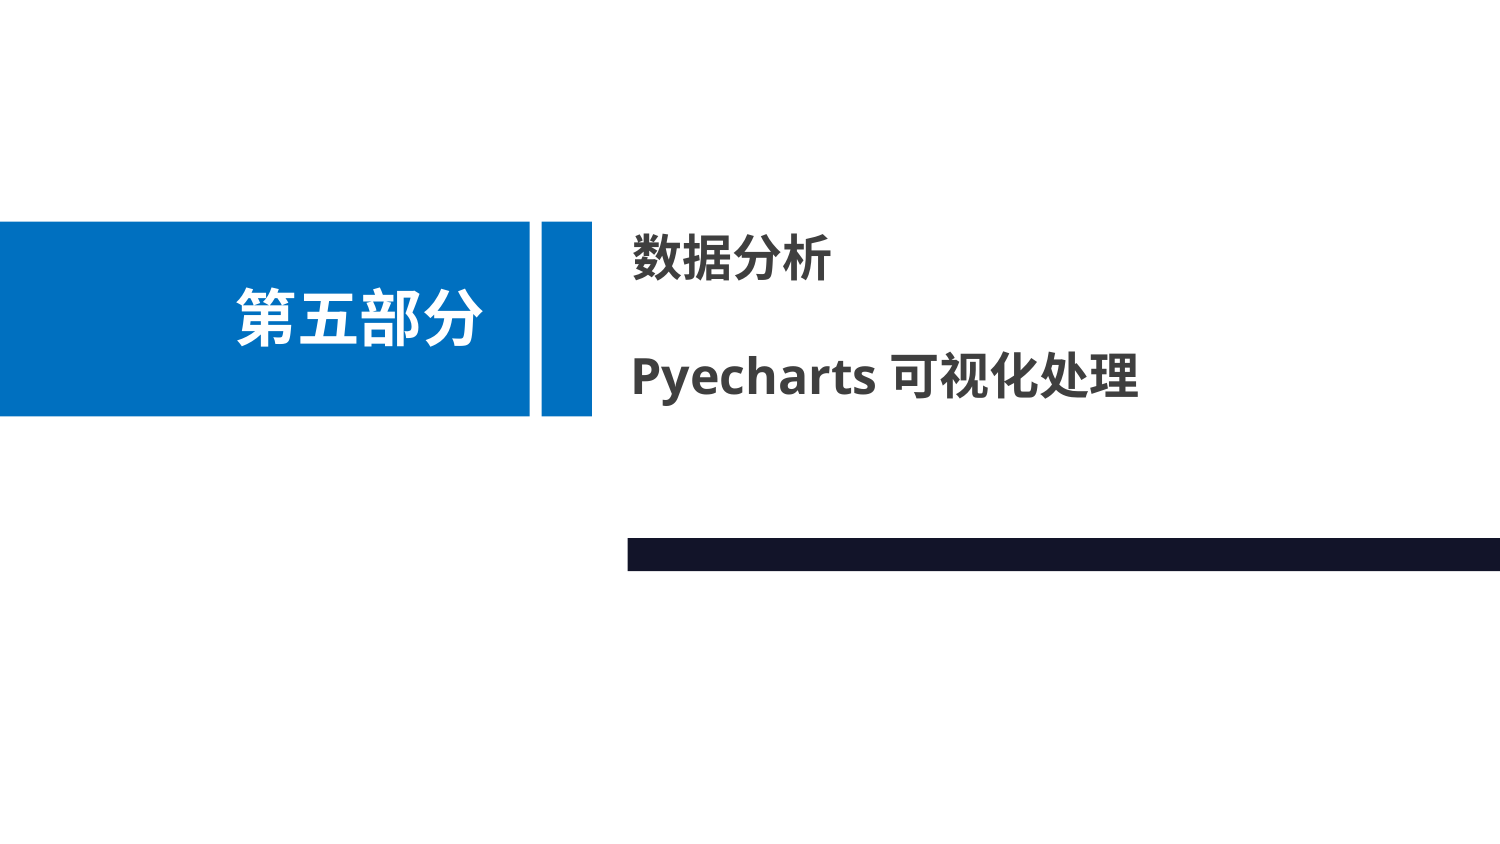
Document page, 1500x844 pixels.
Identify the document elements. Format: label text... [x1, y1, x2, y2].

text_box [627, 538, 1500, 572]
text_box Pyecharts可视化处理 [618, 339, 1151, 411]
text_box [541, 221, 592, 417]
text_box 第五部分 [223, 272, 497, 359]
text_box 数据分析 [621, 220, 845, 293]
text_box [0, 221, 530, 417]
